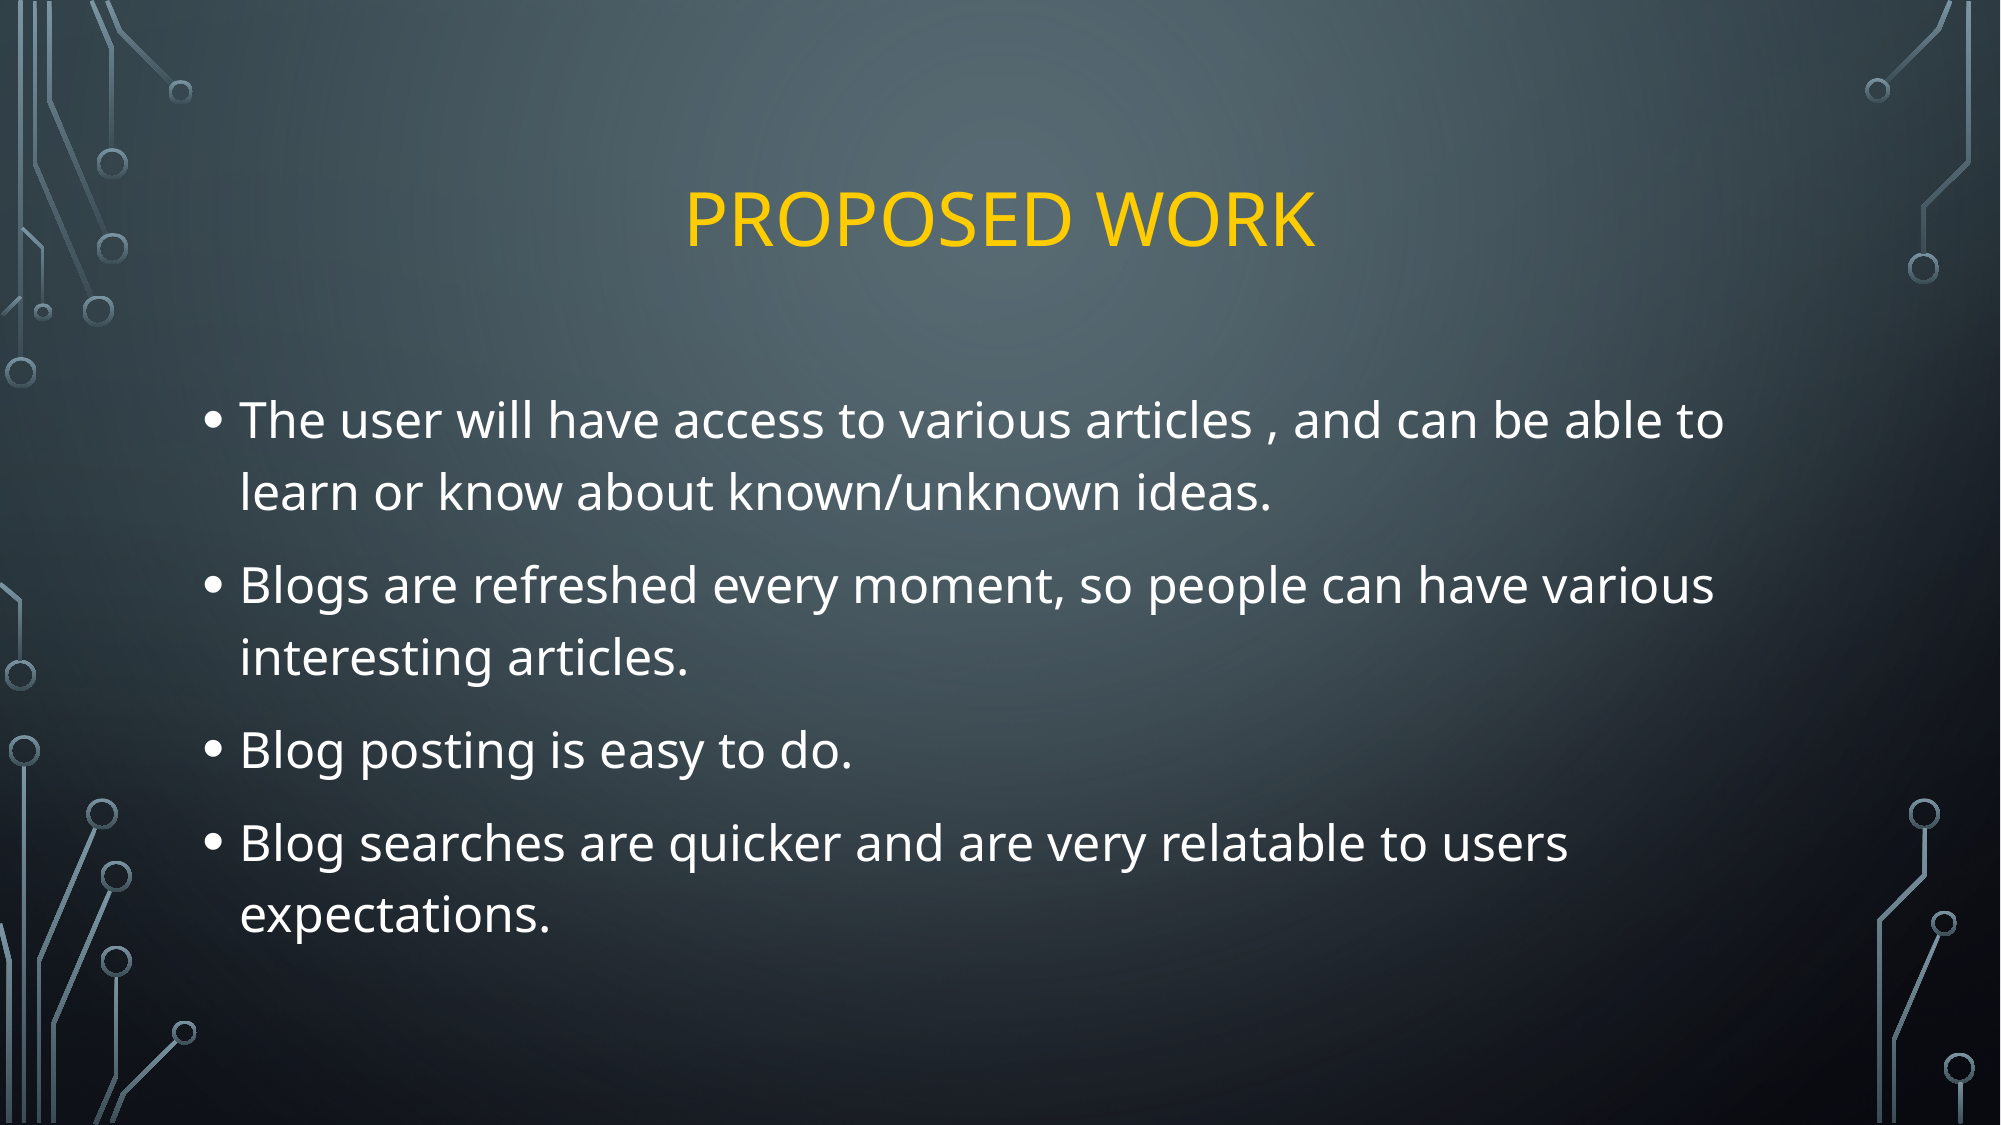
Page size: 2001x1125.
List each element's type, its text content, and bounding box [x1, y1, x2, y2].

list The user will have access to various articles , and can be able to learn or know about known/unknown ideas. Blogs are refreshed every moment, so people can have various interesting articles. Blog posting is easy to do. Blog searches are quicker and are very relatable to users expectations. [187, 369, 1813, 950]
title Proposed work [187, 101, 1813, 344]
